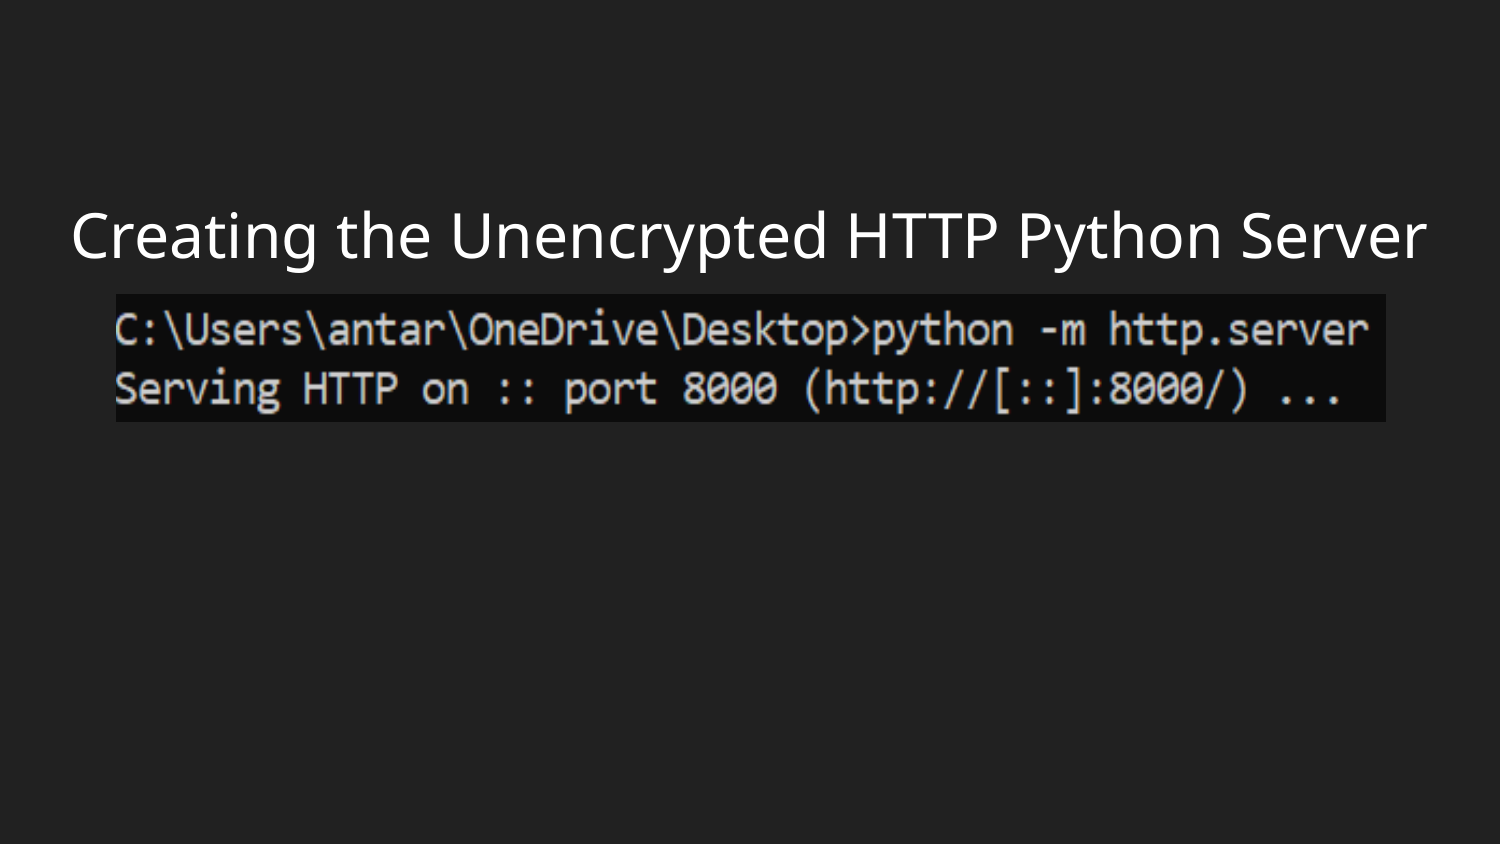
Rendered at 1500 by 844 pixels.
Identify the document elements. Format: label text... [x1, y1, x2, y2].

title Creating the Unencrypted HTTP Python Server [51, 180, 1449, 281]
picture [115, 293, 1386, 422]
